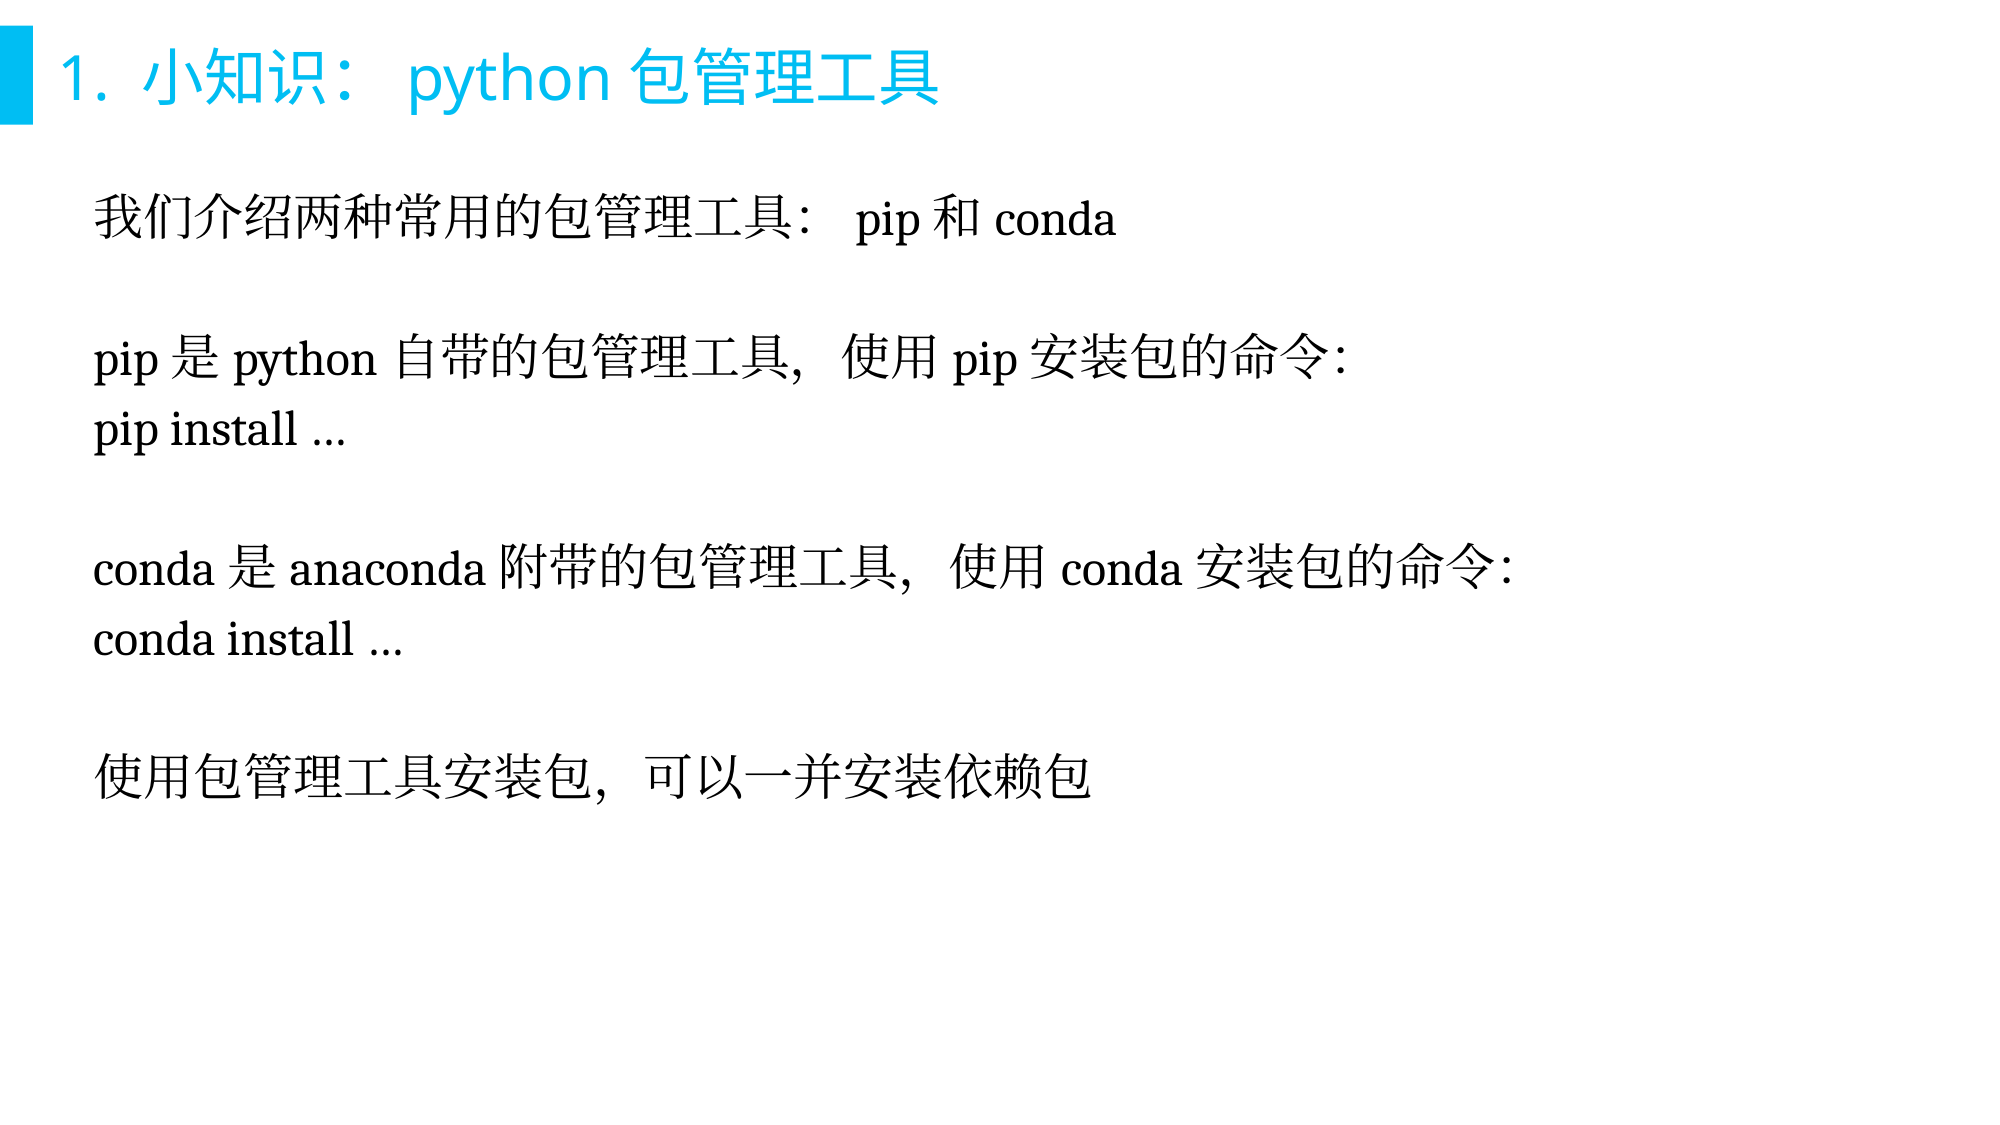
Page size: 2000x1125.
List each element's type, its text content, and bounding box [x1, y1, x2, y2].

text_box 我们介绍两种常用的包管理工具：pip和conda pip是python自带的包管理工具，使用pip安装包的命令： pip install … conda是anaconda附带的包管理工具，使用conda安装包的命令： conda install … 使用包管理工具安装包，可以一并安装依赖包 [78, 178, 1969, 1059]
title 1. 小知识：python包管理工具 [42, 25, 1933, 125]
